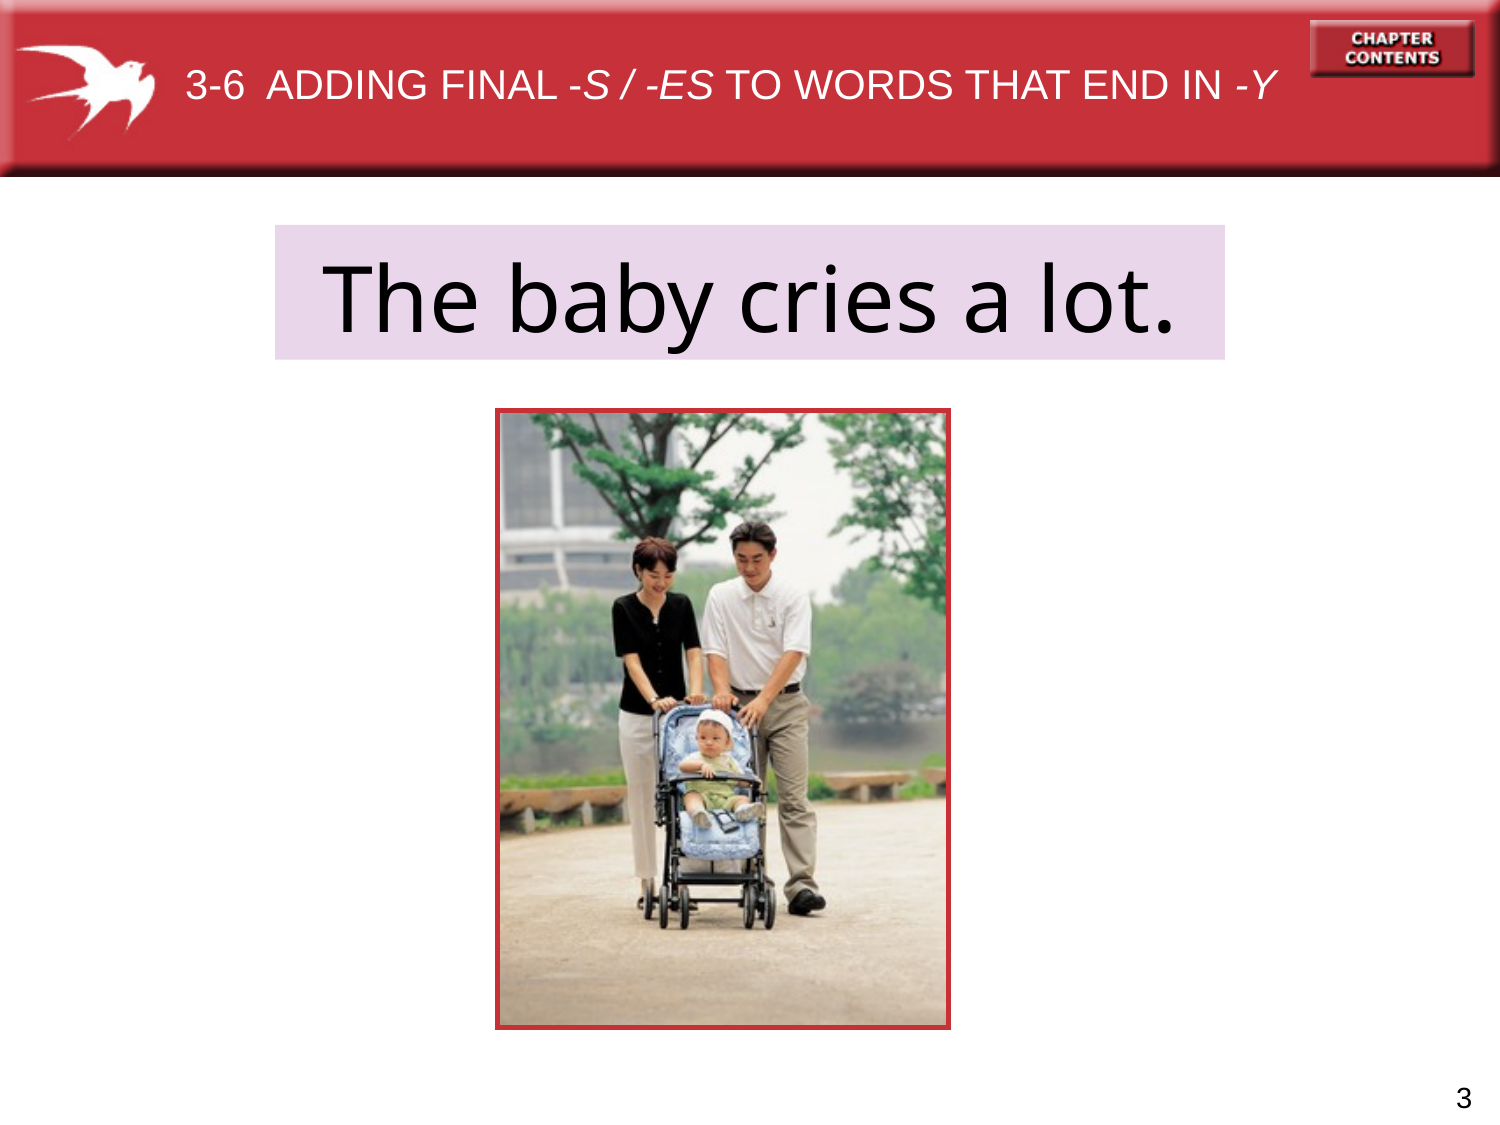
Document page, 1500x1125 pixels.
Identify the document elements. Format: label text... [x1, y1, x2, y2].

slide_number 3 [1137, 1071, 1488, 1125]
text_box 3-6 ADDING FINAL -S / -ES TO WORDS THAT END IN -Y [170, 50, 1343, 115]
picture [499, 412, 947, 1026]
text_box The baby cries a lot. [275, 224, 1225, 360]
picture [0, 0, 1500, 177]
